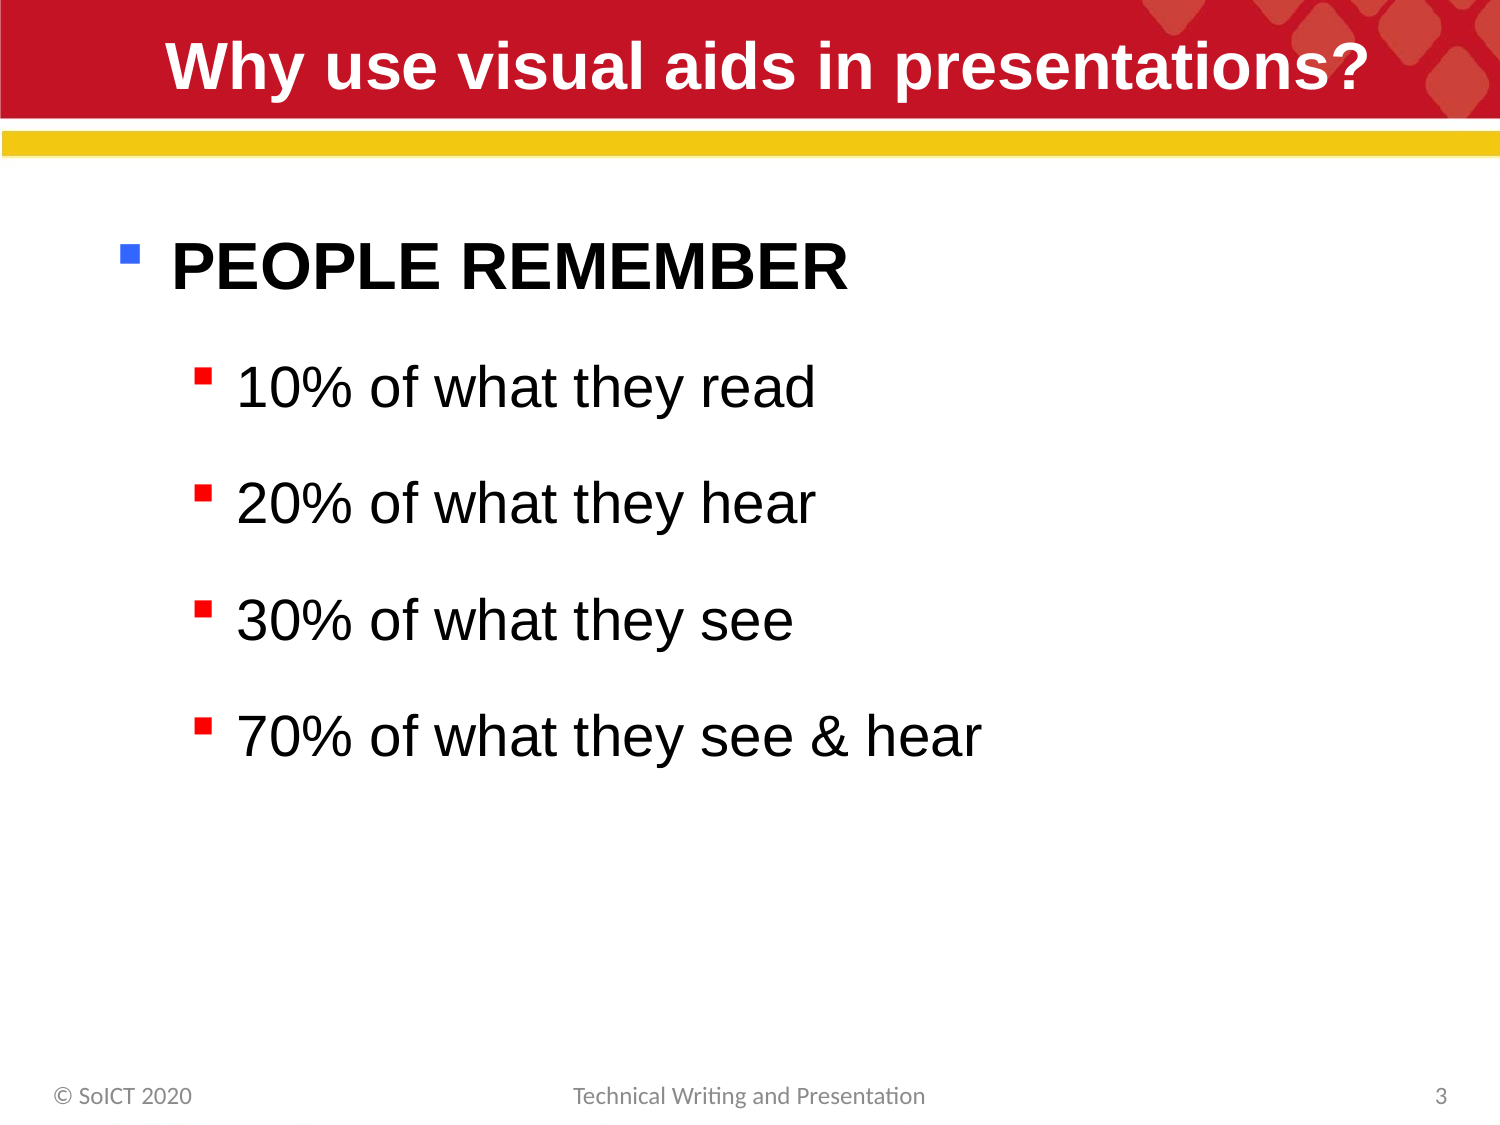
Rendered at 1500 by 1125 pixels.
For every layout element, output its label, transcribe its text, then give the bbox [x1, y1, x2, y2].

title Why use visual aids in presentations? [75, 12, 1463, 113]
slide_number 3 [1112, 1065, 1463, 1125]
list PEOPLE REMEMBER 10% of what they read 20% of what they hear 30% of what they see 70% of what they see & hear [99, 174, 1500, 1038]
picture [0, 0, 1500, 1125]
footer Technical Writing and Presentation [512, 1065, 988, 1125]
slide_number © SoICT 2020 [37, 1065, 388, 1125]
